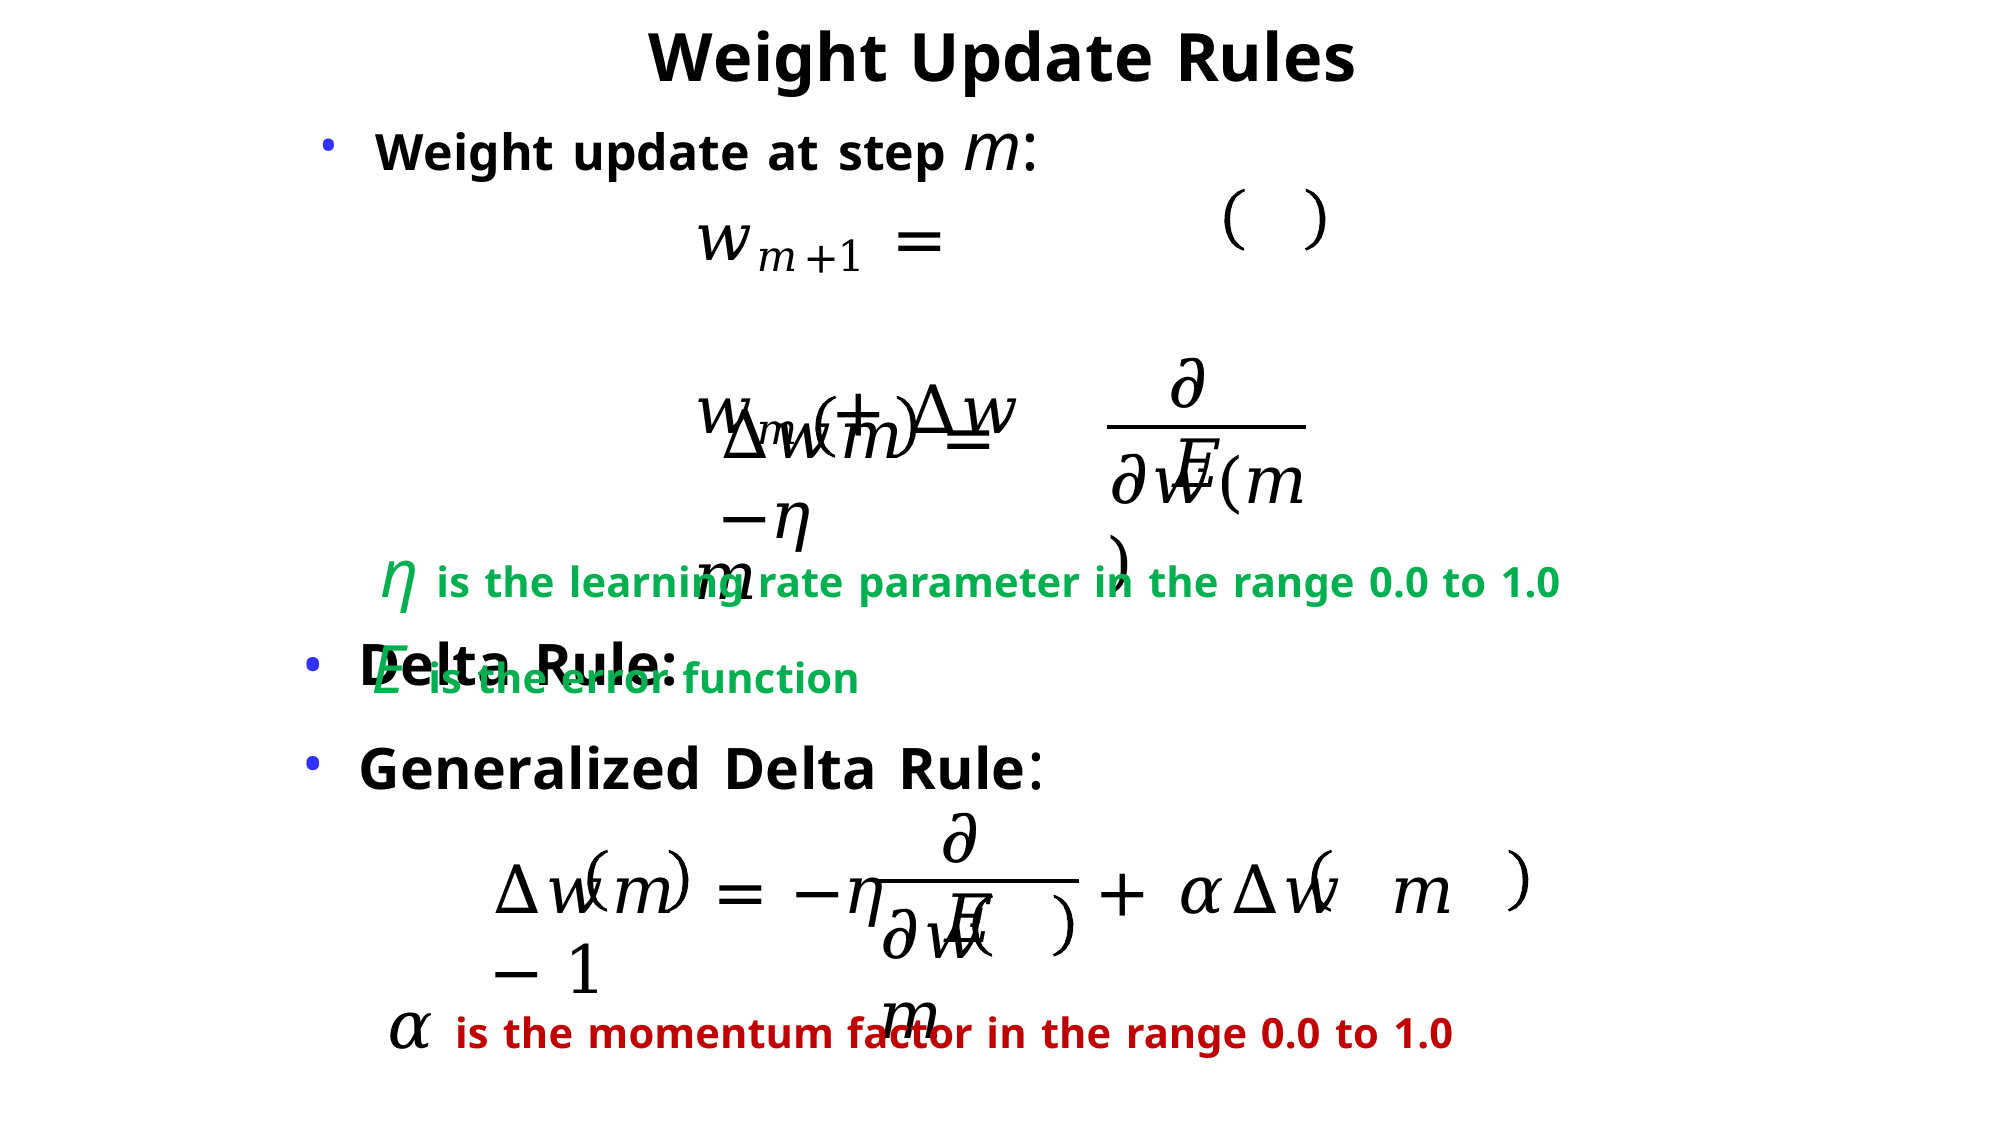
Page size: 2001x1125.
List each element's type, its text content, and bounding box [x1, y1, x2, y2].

text_box ∆𝑤 𝑚 = −𝜂 + 𝛼∆𝑤 𝑚 − 1 [488, 846, 936, 981]
text_box 𝛼 is the momentum factor in the range 0.0 to 1.0 [383, 981, 1542, 1062]
text_box [1510, 850, 1529, 912]
text_box 𝜕𝐸 [1163, 341, 1247, 426]
text_box ∆𝑤 𝑚 = −𝜂 [716, 392, 1097, 530]
title Weight Update Rules Weight update at step m: [317, 14, 2000, 203]
text_box 𝜕𝑤(𝑚) [1104, 437, 1311, 530]
text_box ∆𝑤 𝑚 = −𝜂 + 𝛼∆𝑤 𝑚 − 1 [1020, 846, 1510, 981]
text_box 𝜕𝐸 [936, 795, 1020, 891]
text_box 𝜕𝐸 [1163, 427, 1247, 437]
text_box 𝑤𝑚+1 = 𝑤𝑚 + ∆𝑤 𝑚 Delta Rule: [300, 186, 1306, 530]
text_box 𝜕𝑤 𝑚 [876, 891, 1054, 981]
text_box η is the learning rate parameter in the range 0.0 to 1.0 E is the error function Generalized Delta Rule: [300, 530, 1677, 803]
text_box [1306, 188, 1326, 251]
